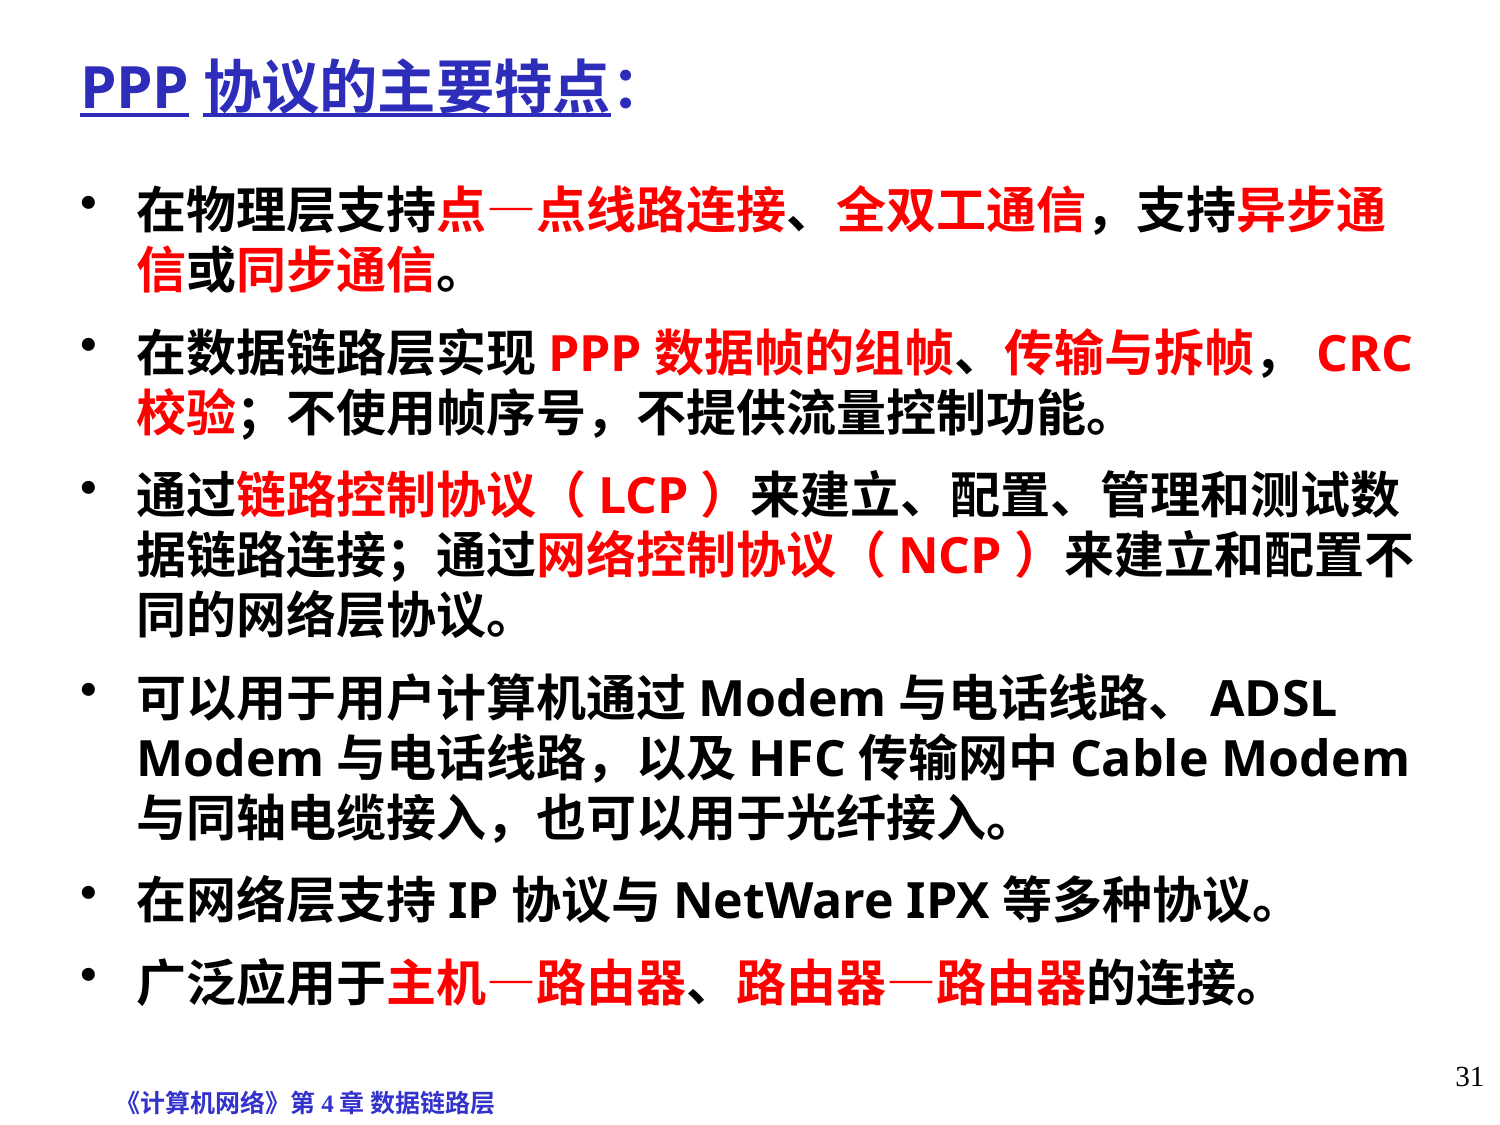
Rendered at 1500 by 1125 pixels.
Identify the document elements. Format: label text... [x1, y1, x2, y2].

footer 《计算机网络》第4章 数据链路层 [100, 1049, 976, 1125]
list PPP协议的主要特点： 在物理层支持点—点线路连接、全双工通信，支持异步通信或同步通信。 在数据链路层实现PPP数据帧的组帧、传输与拆帧，CRC校验；不使用帧序号，不提供流量控制功能。 通过链路控制协议（LCP）来建立、配置、管理和测试数据链路连接；通过网络控制协议（NCP）来建立和配置不同的网络层协议。 可以用于用户计算机通过Modem与电话线路、ADSL Modem与电话线路，以及HFC传输网中Cable Modem与同轴电缆接入，也可以用于光纤接入。 在网络层支持IP协议与NetWare IPX等多种协议。 广泛应用于主机—路由器、路由器—路由器的连接。 [64, 42, 1448, 1036]
slide_number 31 [1187, 1049, 1500, 1125]
